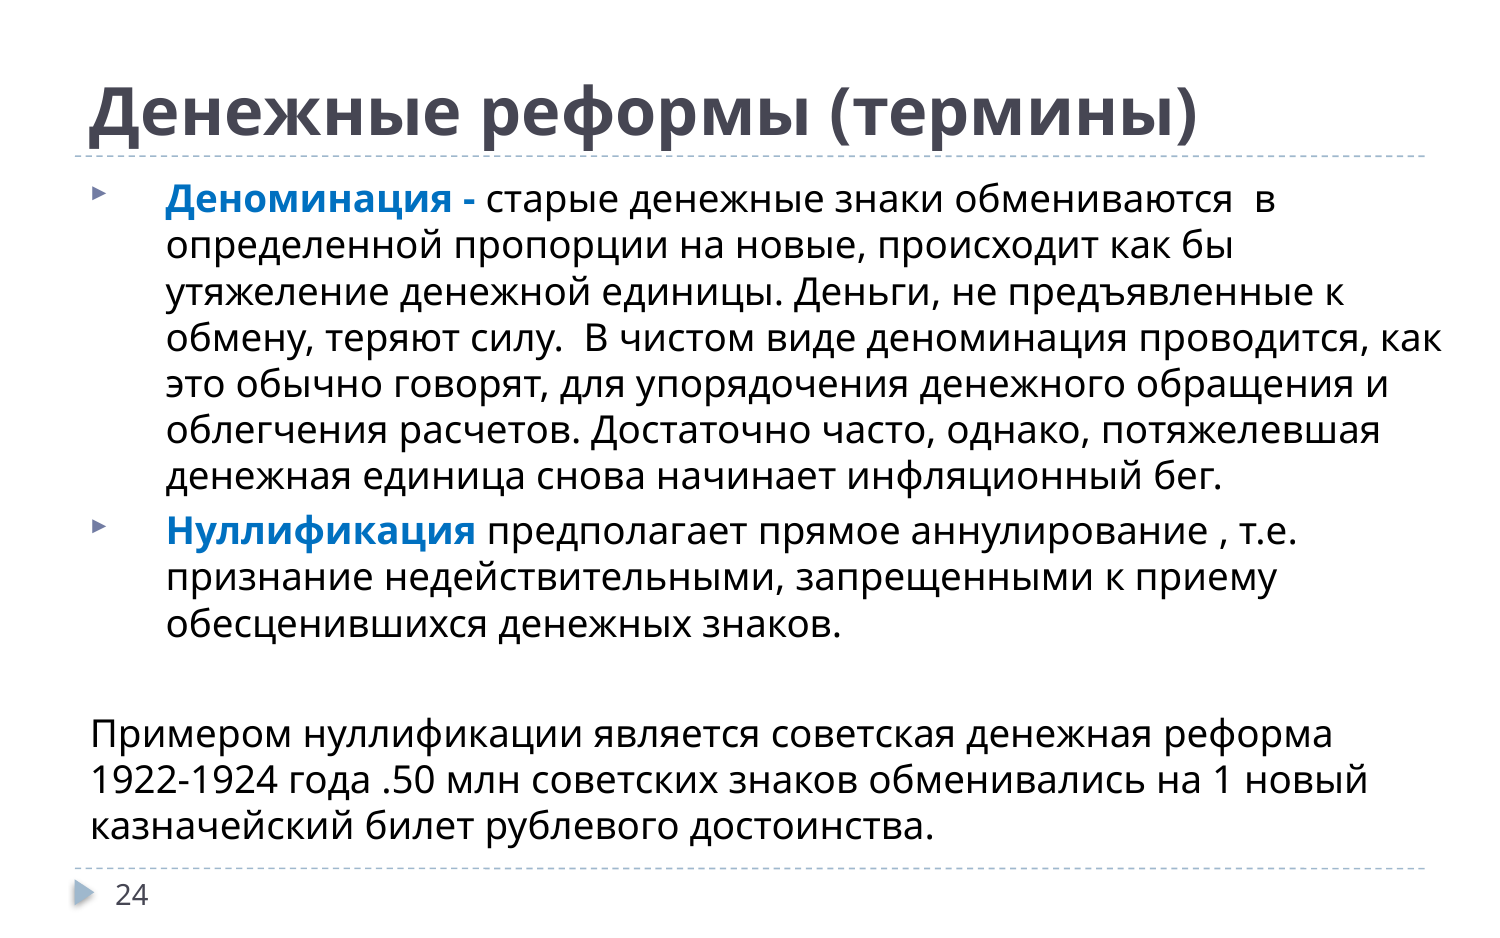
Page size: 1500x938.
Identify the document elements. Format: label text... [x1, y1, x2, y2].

text_box 24 [100, 871, 426, 919]
text_box Денежные реформы (термины) [75, 20, 1425, 157]
text_box Деноминация - старые денежные знаки обмениваются в определенной пропорции на новые, происходит как бы утяжеление денежной единицы. Деньги, не предъявленные к обмену, теряют силу. В чистом виде деноминация проводится, как это обычно говорят, для упорядочения денежного обращения и облегчения расчетов. Достаточно часто, однако, потяжелевшая денежная единица снова начинает инфляционный бег. Нуллификация предполагает прямое аннулирование , т.е. признание недействительными, запрещенными к приему обесценившихся денежных знаков. Примером нуллификации является советская денежная реформа 1922-1924 года .50 млн советских знаков обменивались на 1 новый казначейский билет рублевого достоинства. [74, 166, 1459, 871]
